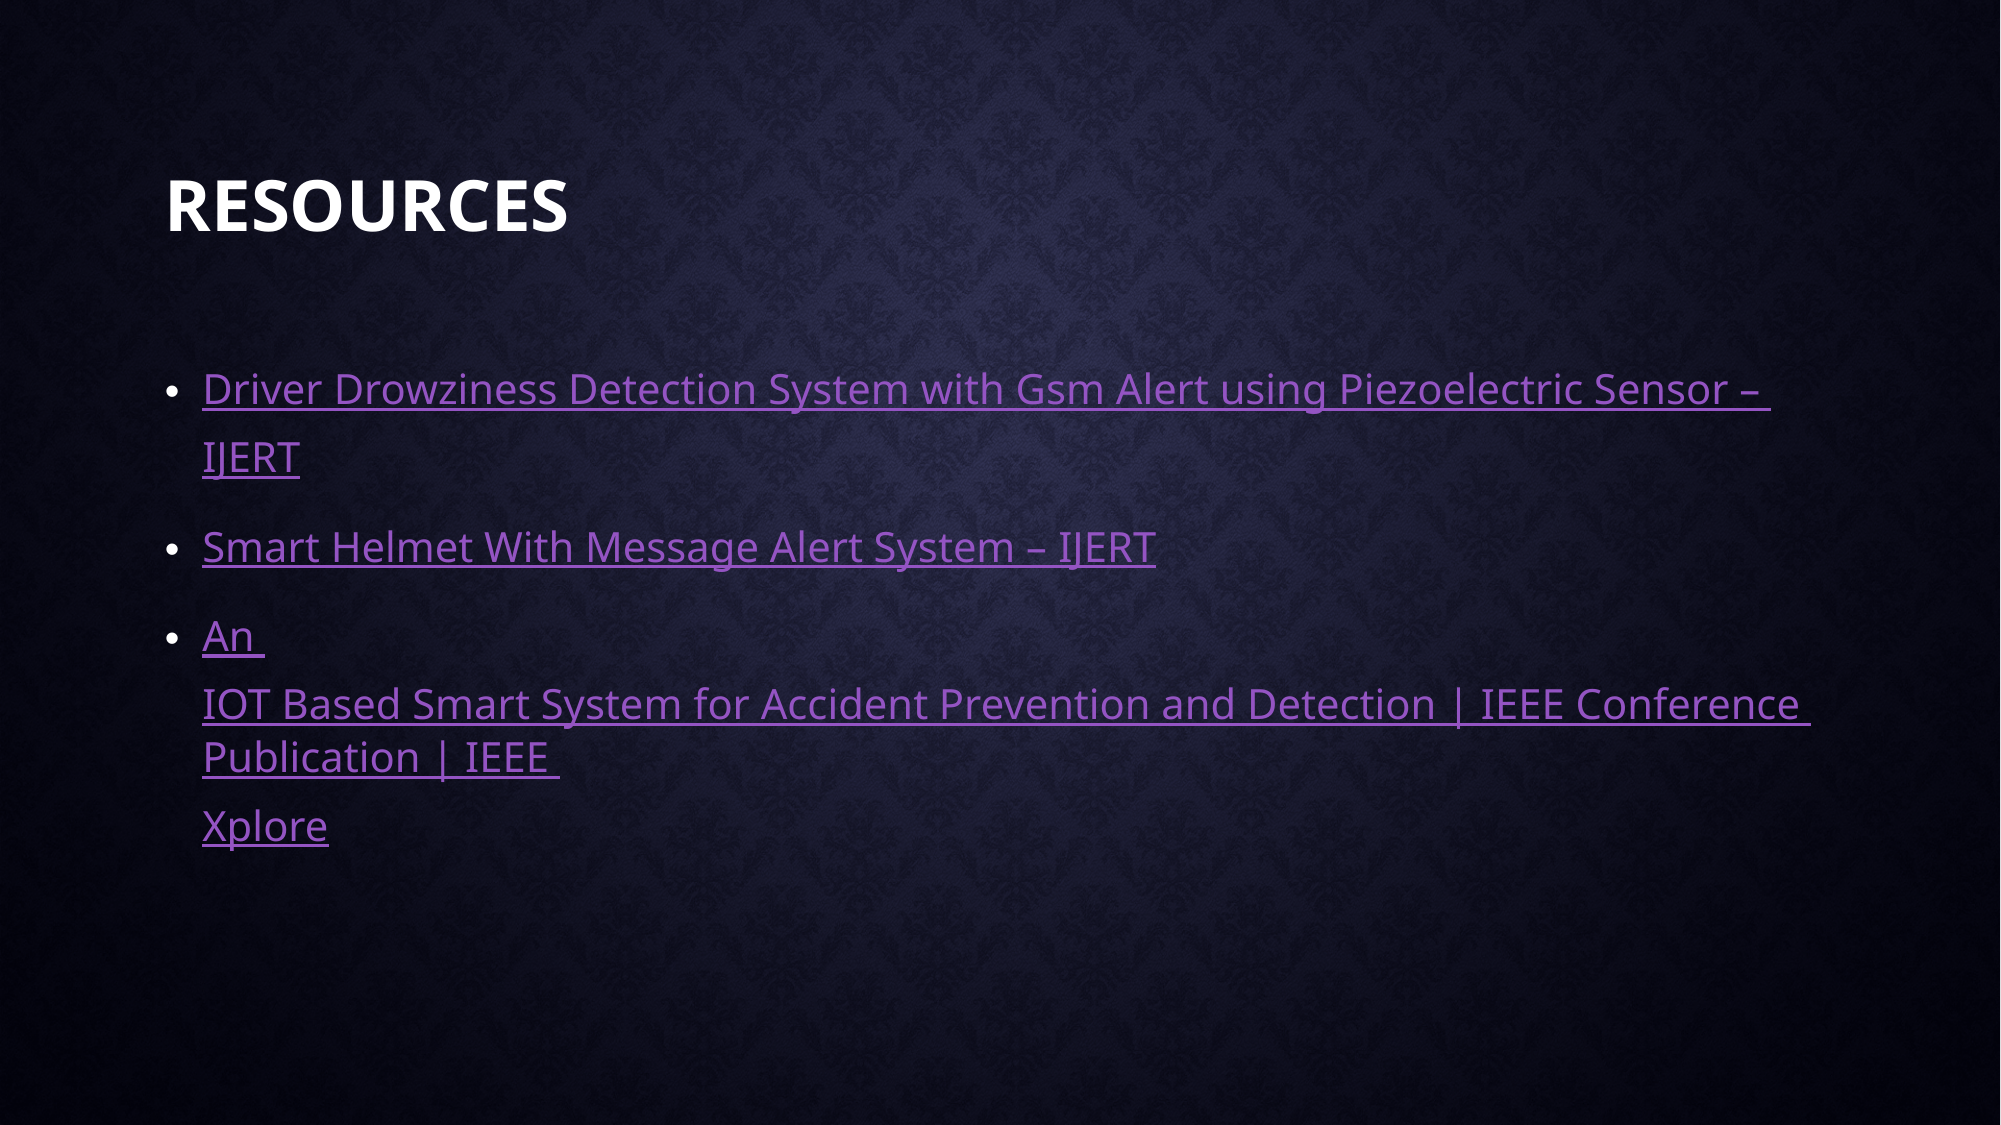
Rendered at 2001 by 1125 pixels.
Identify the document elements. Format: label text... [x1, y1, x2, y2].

title resources [149, 99, 1849, 318]
list Driver Drowziness Detection System with Gsm Alert using Piezoelectric Sensor – IJERT Smart Helmet With Message Alert System – IJERT An IOT Based Smart System for Accident Prevention and Detection | IEEE Conference Publication | IEEE Xplore [149, 343, 1849, 950]
